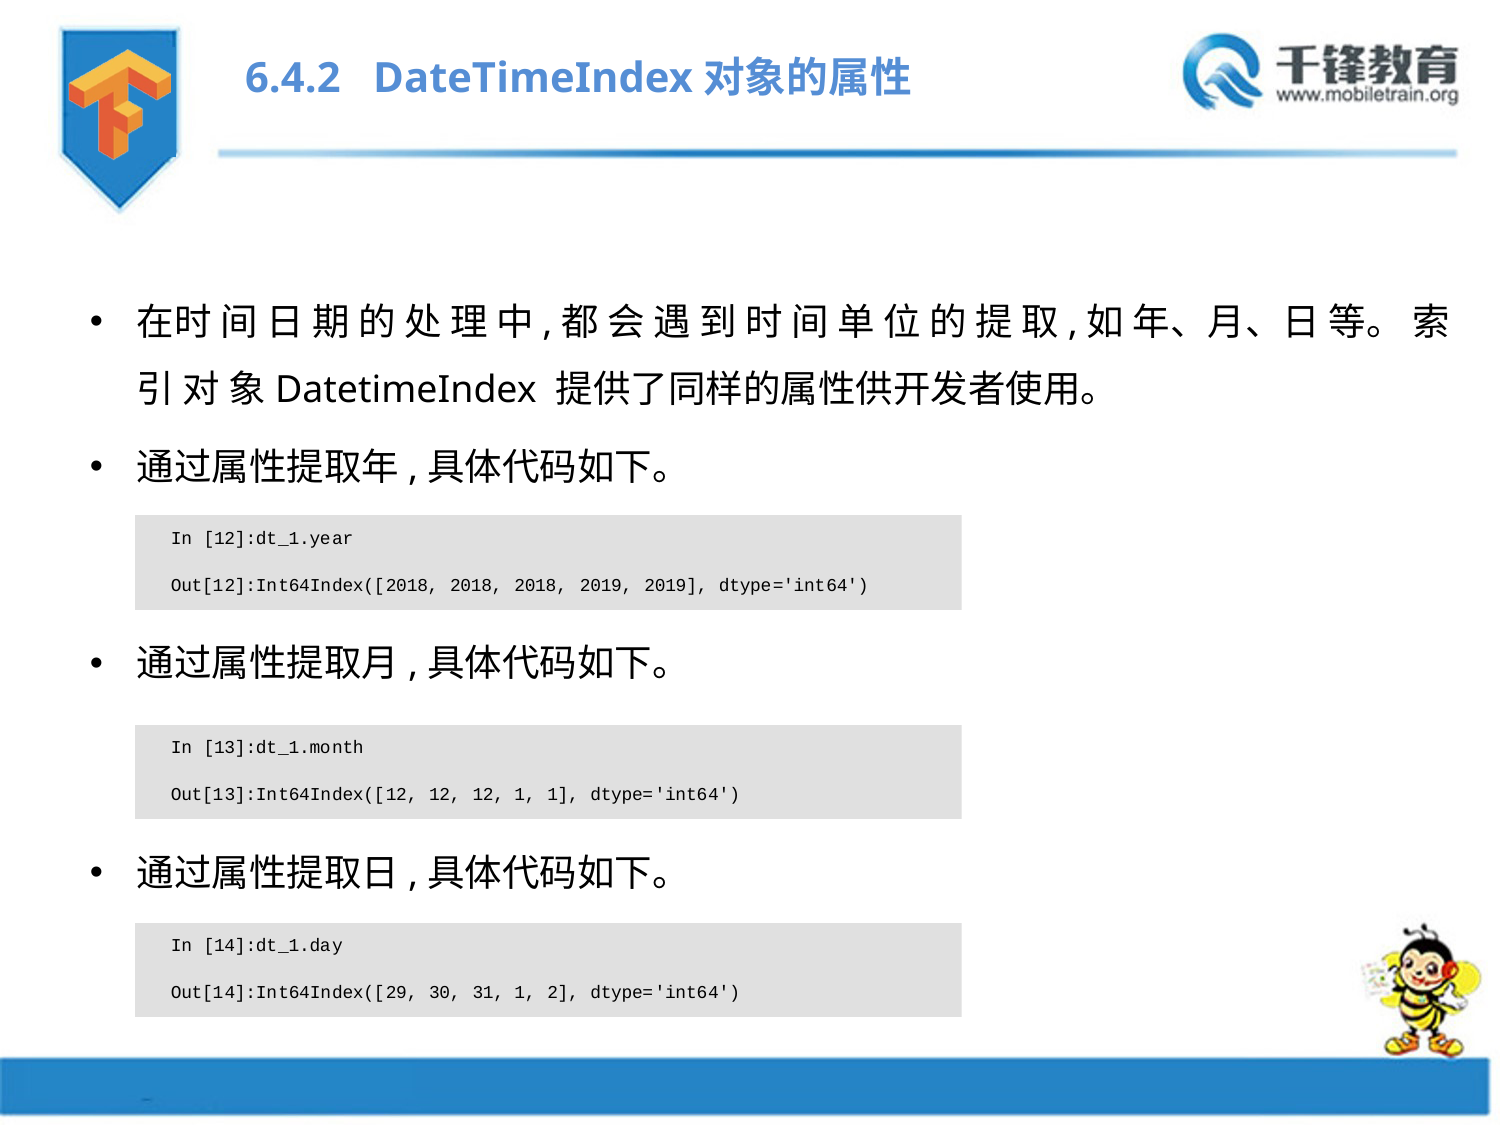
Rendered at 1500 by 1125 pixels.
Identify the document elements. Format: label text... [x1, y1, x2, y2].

text_box 通过属性提取日,具体代码如下。 [0, 818, 1500, 902]
picture [0, 692, 1500, 820]
picture [0, 496, 1500, 610]
picture [0, 902, 1500, 1125]
text_box 在时 间 日 期 的 处 理 中,都 会 遇 到 时 间 单 位 的 提 取,如 年、月、日 等。 索 引 对 象DatetimeIndex 提供了同样的属性供开发者使用。 通过属性提取年,具体代码如下。 [0, 267, 1500, 496]
text_box 6.4.2 DateTimeIndex对象的属性 [230, 29, 1069, 122]
picture [0, 0, 1500, 267]
text_box 通过属性提取月,具体代码如下。 [0, 609, 1500, 692]
